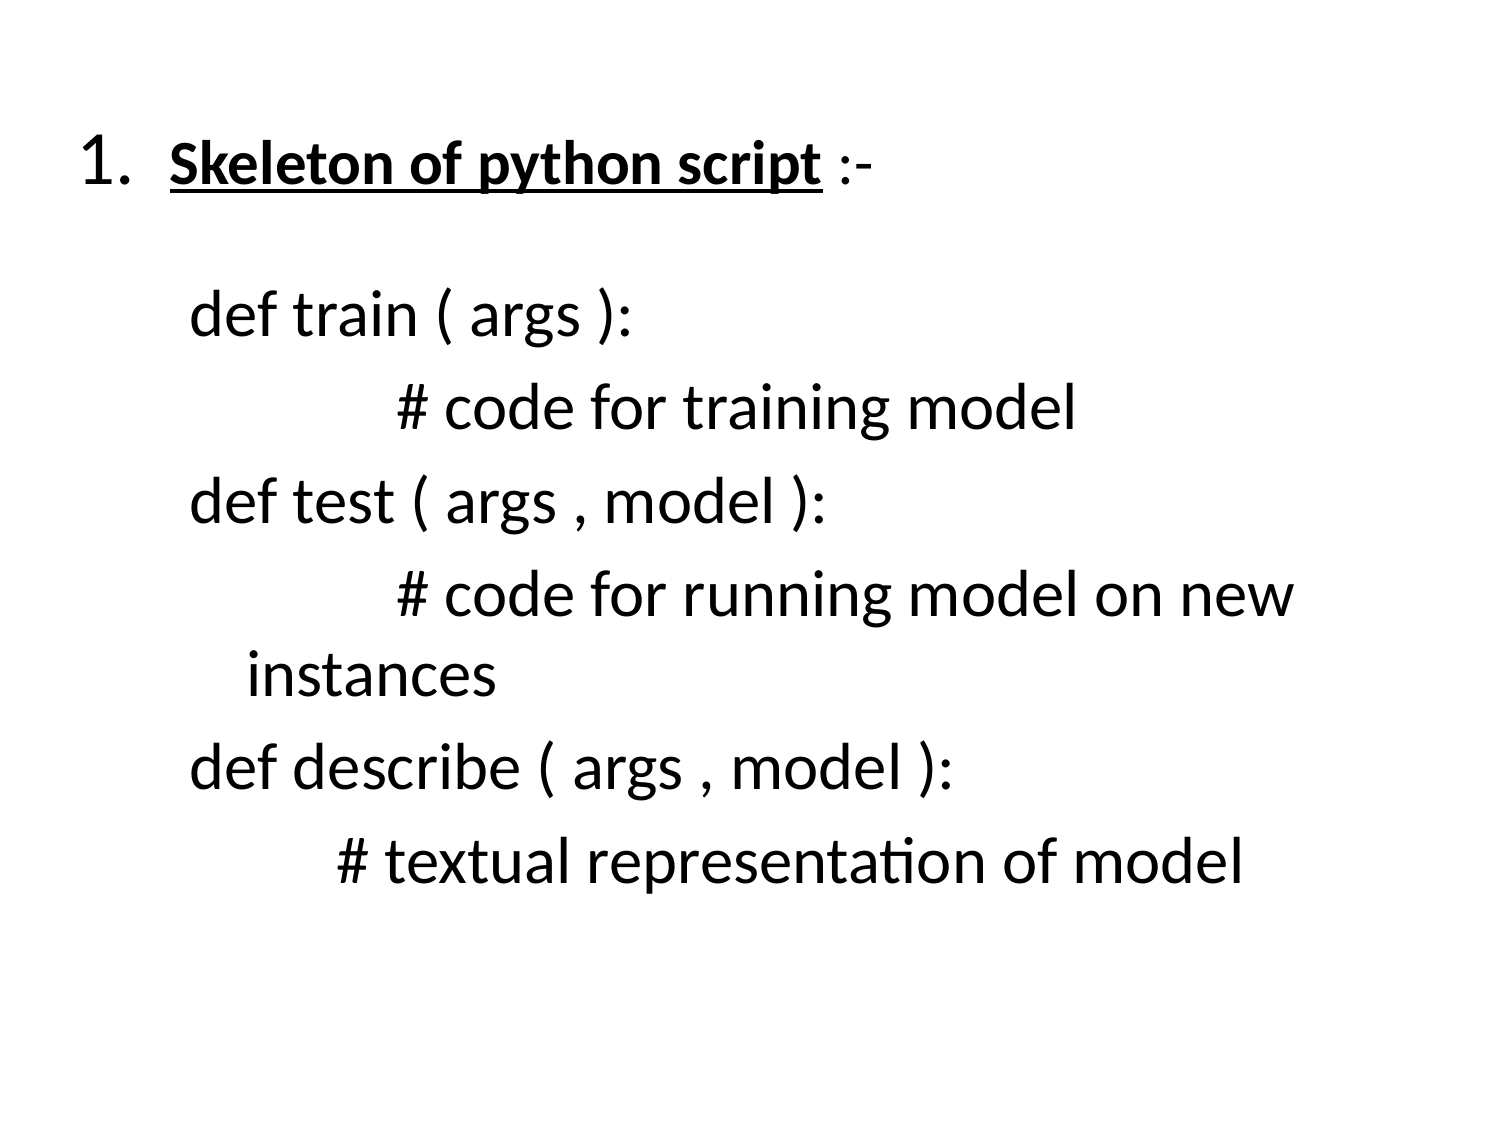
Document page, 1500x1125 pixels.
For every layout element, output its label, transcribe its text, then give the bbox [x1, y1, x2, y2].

list def train ( args ): # code for training model def test ( args , model ): # code for running model on new instances def describe ( args , model ): # textual representation of model [174, 262, 1475, 1005]
title 1. Skeleton of python script :- [0, 75, 950, 233]
